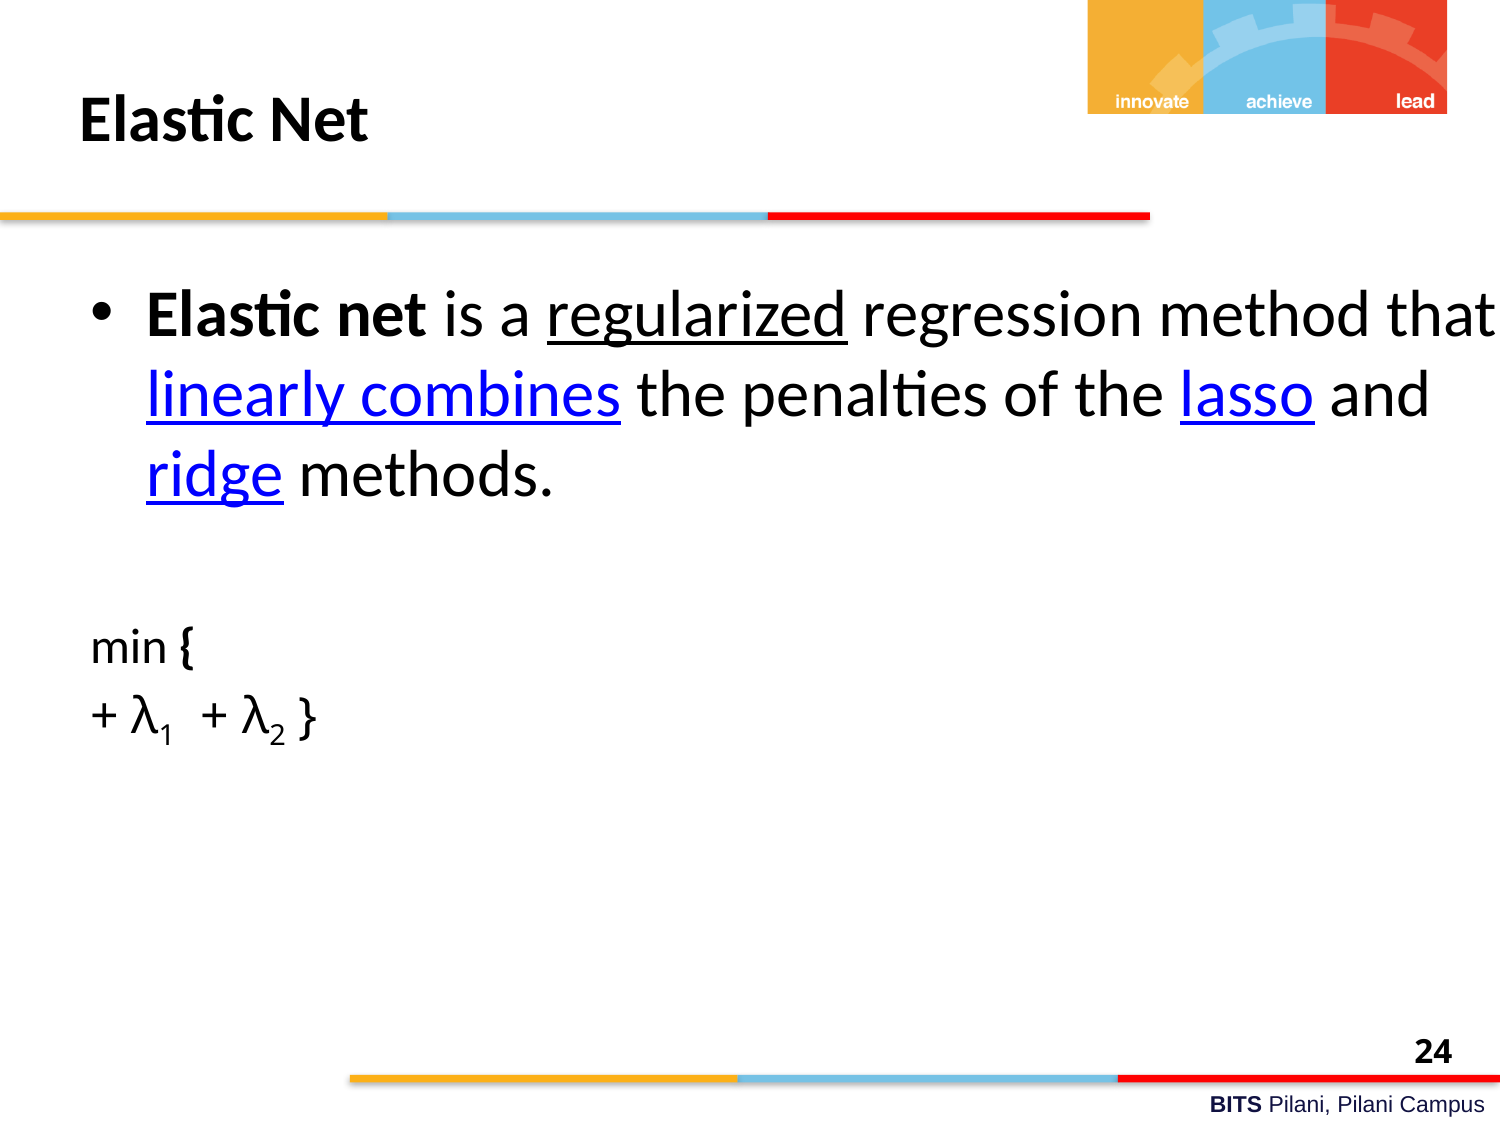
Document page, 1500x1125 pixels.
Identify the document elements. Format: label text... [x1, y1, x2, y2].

title Elastic Net [64, 45, 1069, 185]
slide_number 24 [1399, 1023, 1500, 1072]
picture [1087, 0, 1448, 114]
